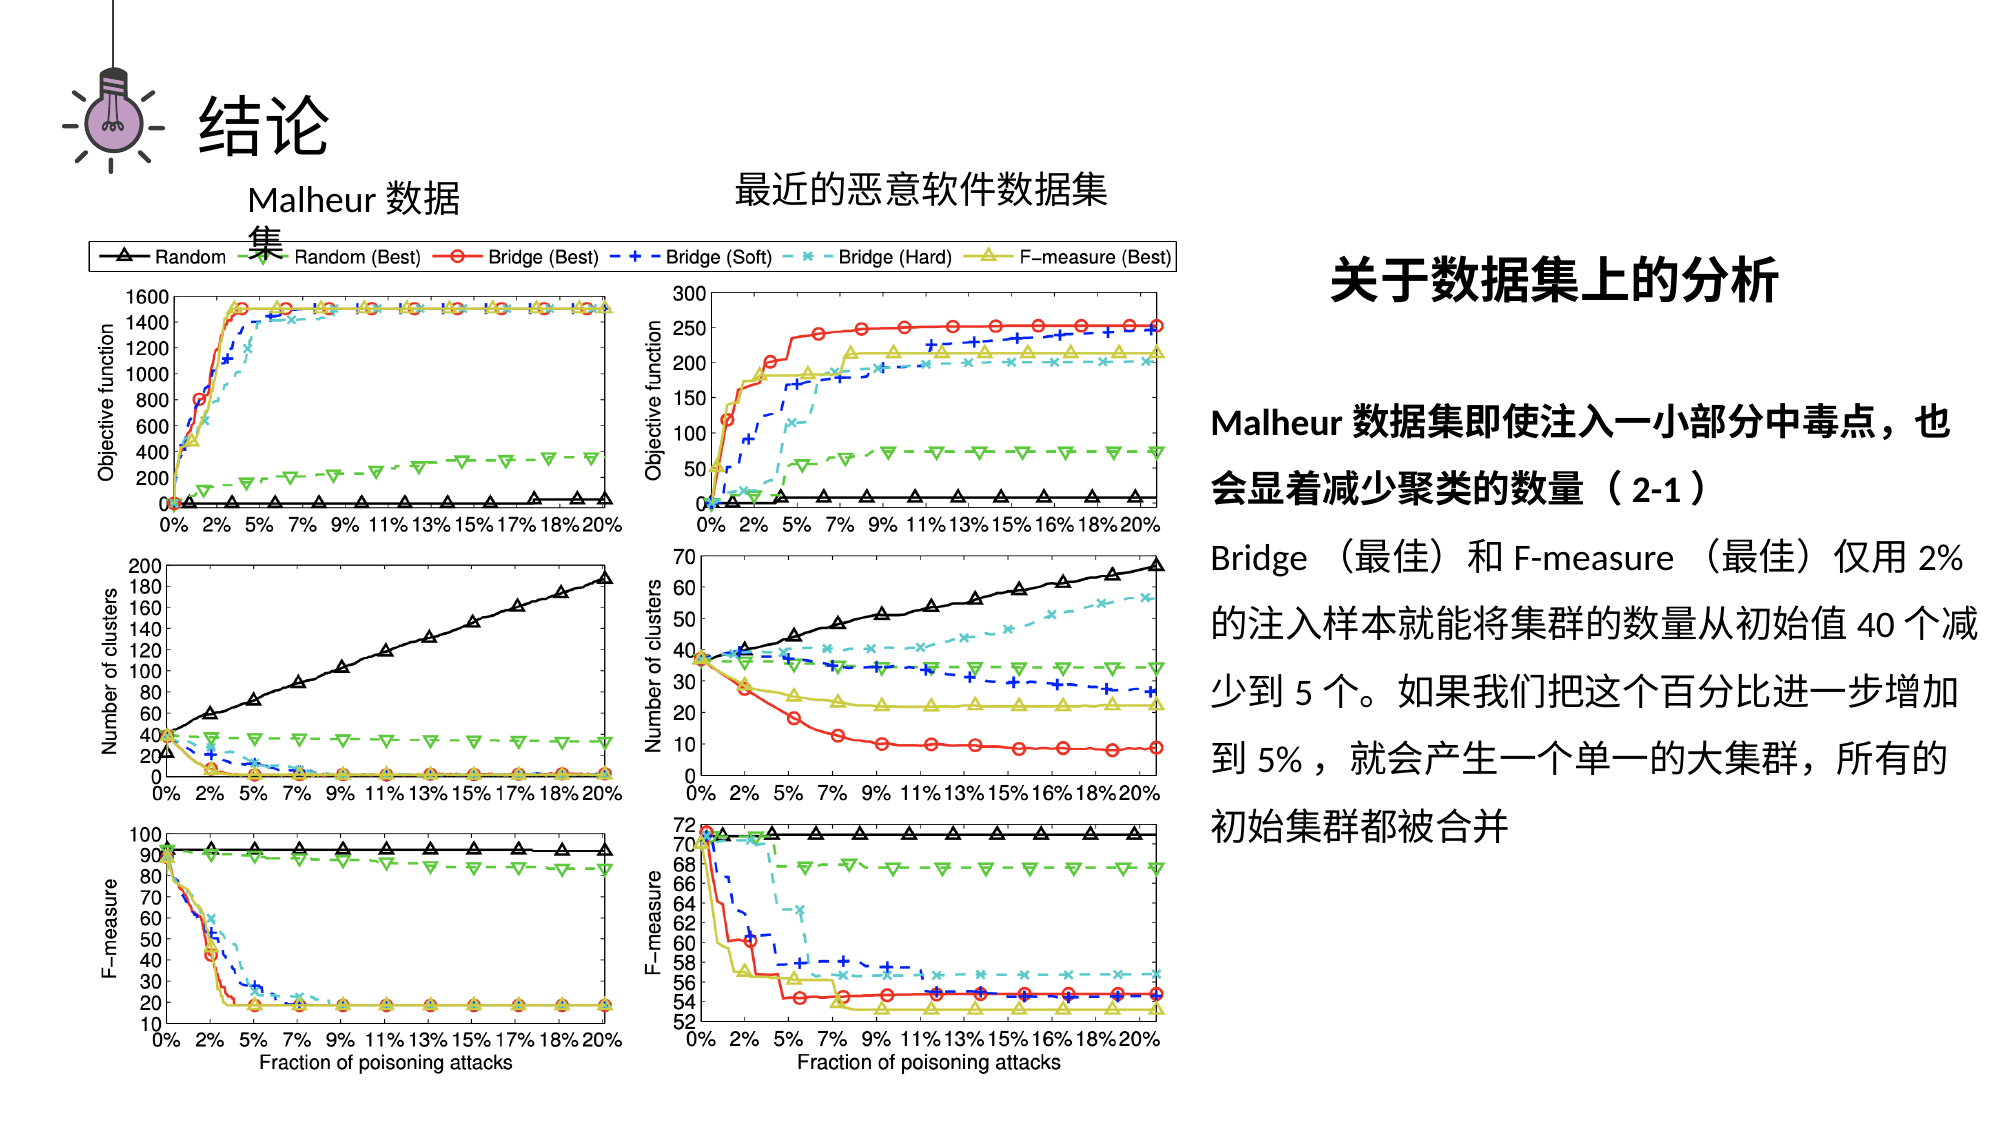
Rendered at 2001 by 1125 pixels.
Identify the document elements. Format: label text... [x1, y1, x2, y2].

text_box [61, 0, 166, 175]
text_box 结论 [182, 77, 1398, 173]
text_box 最近的恶意软件数据集 [719, 158, 1150, 211]
text_box 关于数据集上的分析 [1196, 241, 1940, 316]
text_box Malheur数据集即使注入一小部分中毒点，也会显着减少聚类的数量（2-1） Bridge（最佳）和F-measure（最佳）仅用2%的注入样本就能将集群的数量从初始值40个减少到5个。如果我们把这个百分比进一步增加到5%，就会产生一个单一的大集群，所有的初始集群都被合并 [1196, 367, 2000, 856]
picture [61, 211, 1196, 1085]
text_box Malheur数据集 [232, 167, 505, 211]
